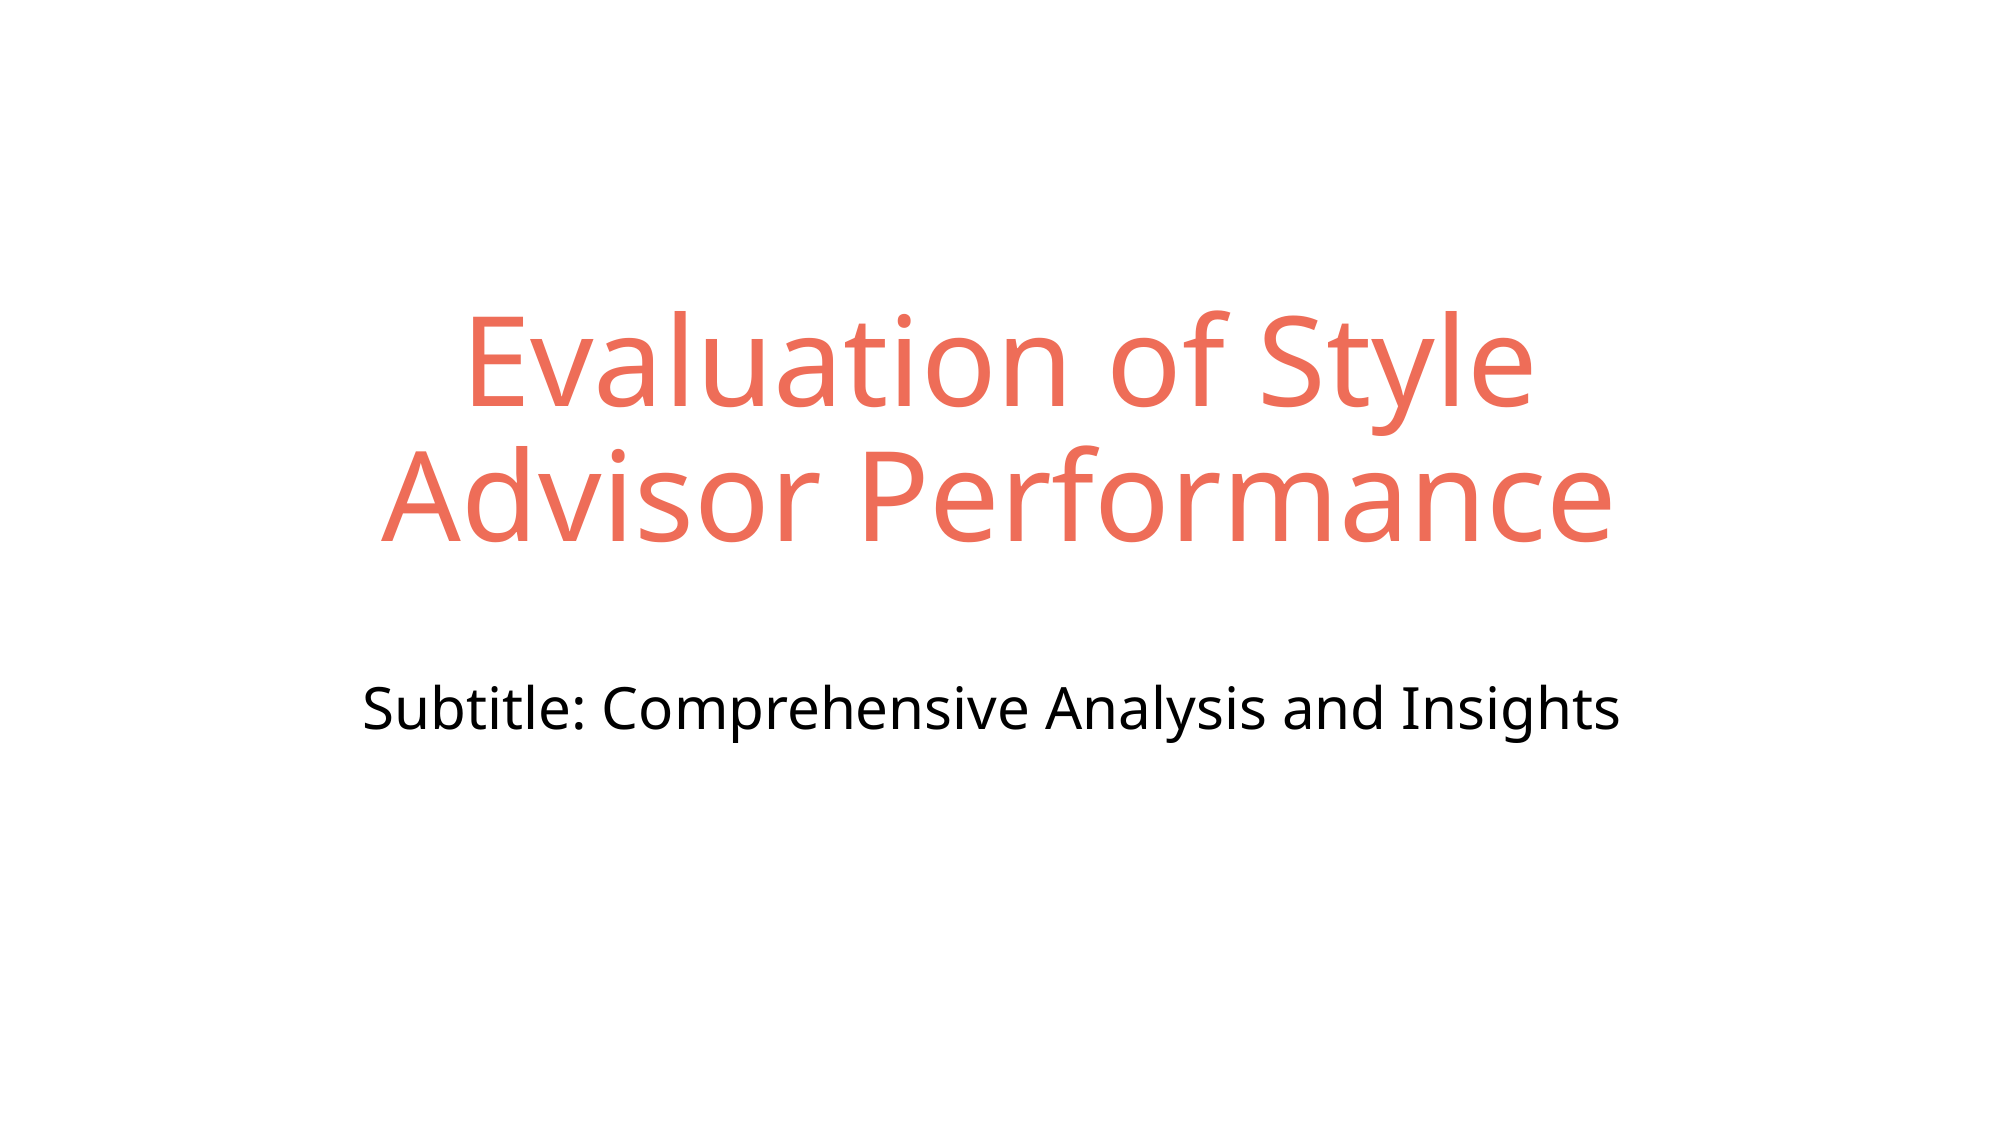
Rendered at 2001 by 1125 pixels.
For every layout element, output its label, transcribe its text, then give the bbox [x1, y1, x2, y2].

subtitle Subtitle: Comprehensive Analysis and Insights [249, 590, 1750, 863]
title Evaluation of Style Advisor Performance [249, 184, 1750, 576]
